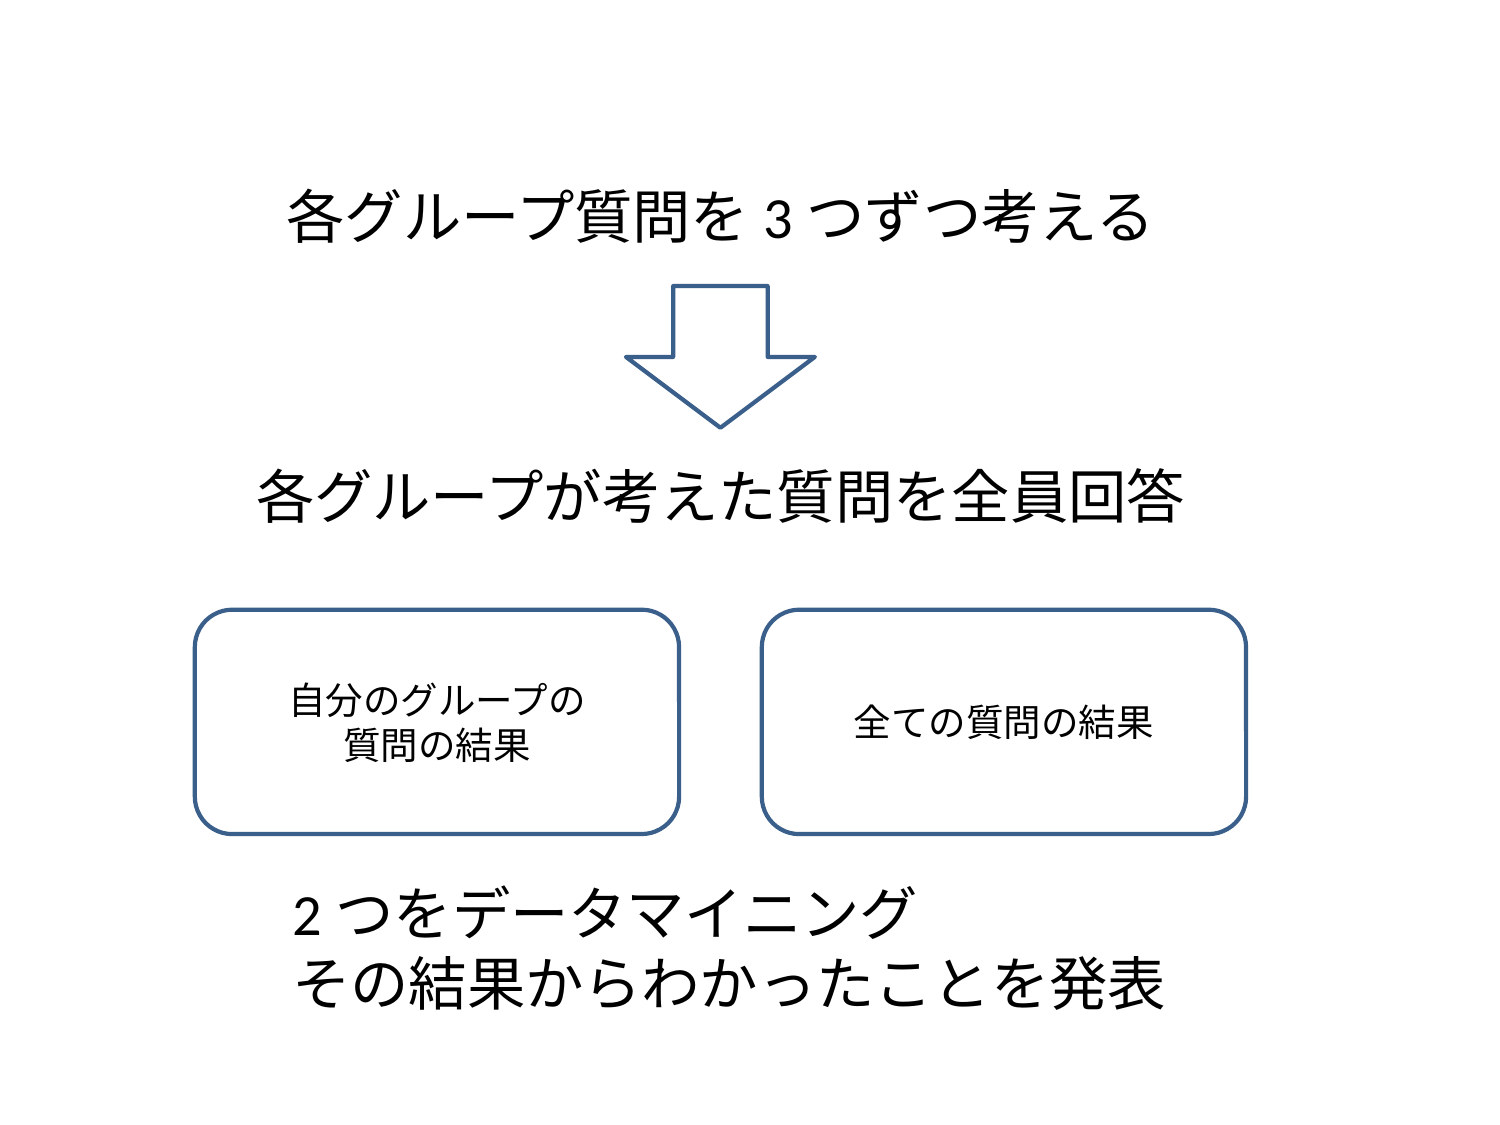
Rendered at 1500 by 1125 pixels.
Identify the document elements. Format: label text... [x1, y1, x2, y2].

text_box 自分のグループの 質問の結果 [192, 607, 682, 837]
text_box [623, 283, 817, 430]
text_box 2つをデータマイニング その結果からわかったことを発表 [277, 869, 1223, 1025]
text_box 全ての質問の結果 [759, 607, 1249, 837]
text_box 各グループ質問を3つずつ考える 各グループが考えた質問を全員回答 [41, 172, 1400, 538]
